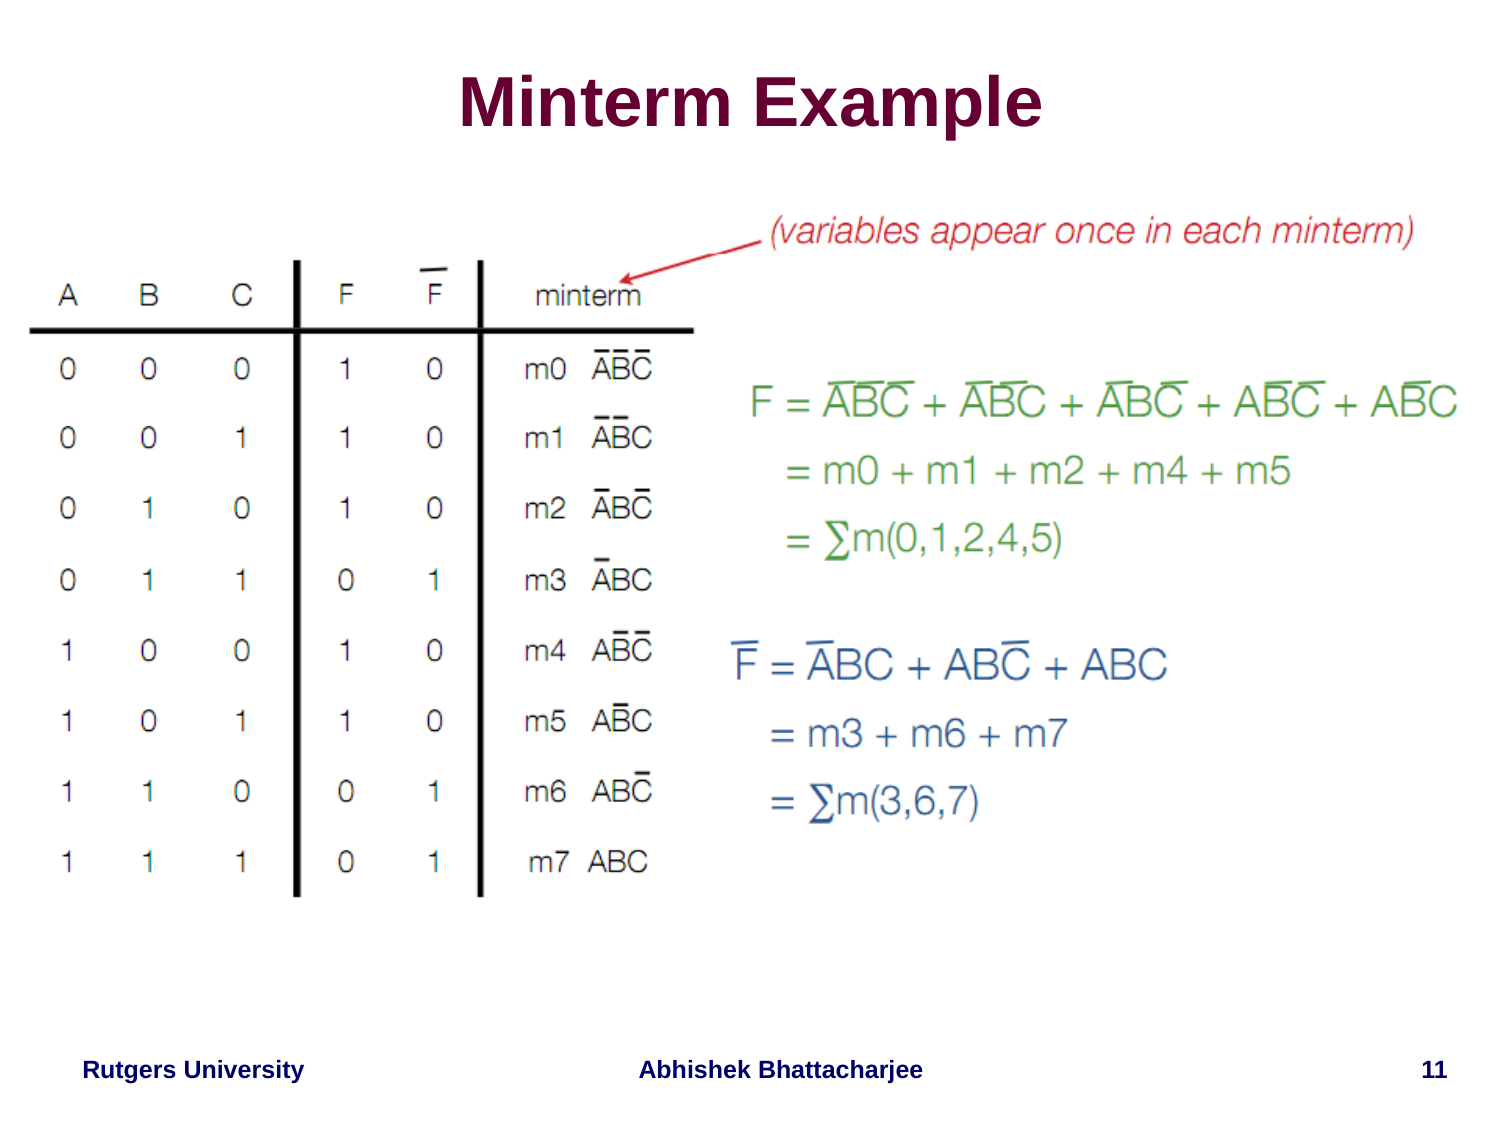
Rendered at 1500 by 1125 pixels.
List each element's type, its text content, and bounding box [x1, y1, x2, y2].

title Minterm Example [46, 40, 1456, 169]
picture [27, 201, 1473, 924]
